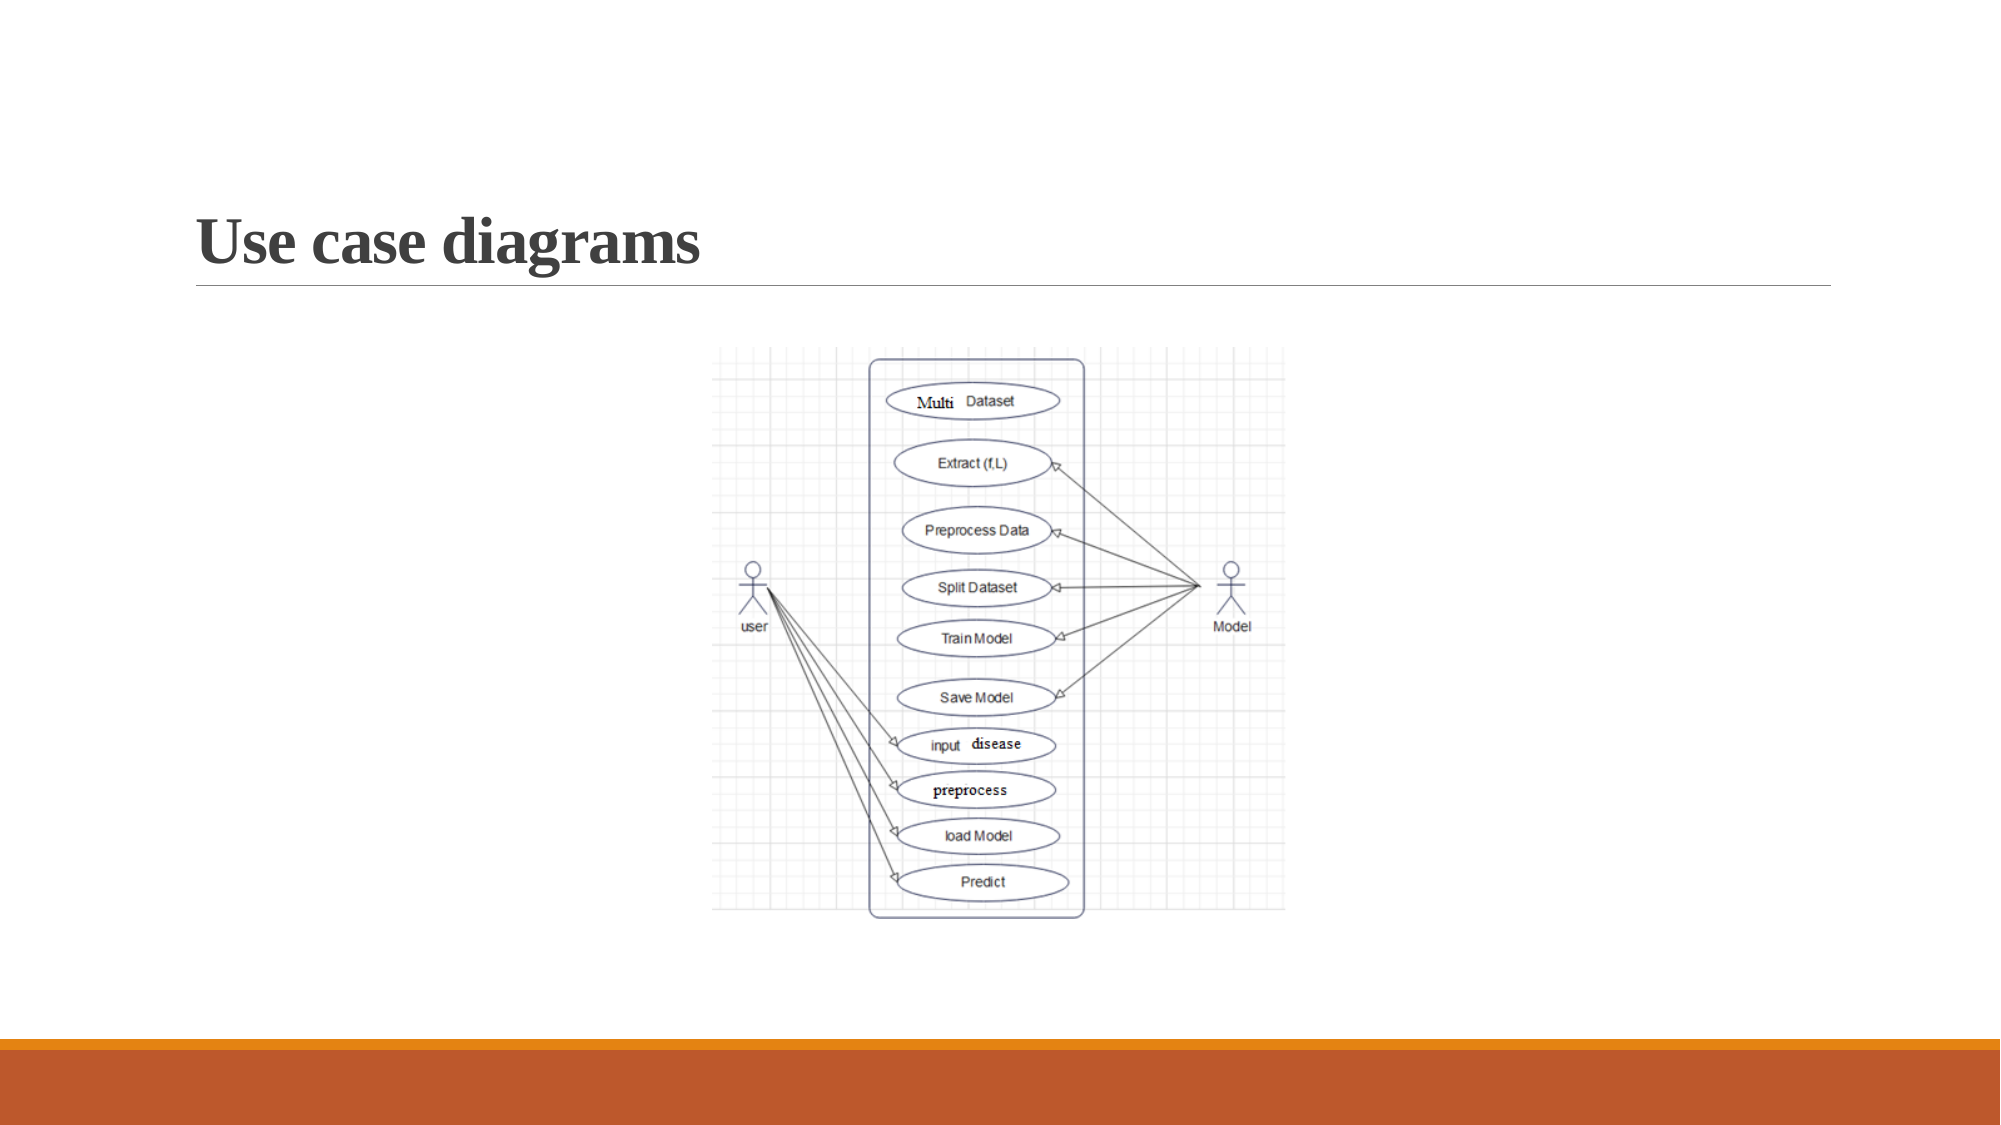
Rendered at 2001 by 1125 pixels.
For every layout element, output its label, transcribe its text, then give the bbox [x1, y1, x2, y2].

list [711, 346, 1298, 919]
title Use case diagrams [180, 47, 1830, 285]
